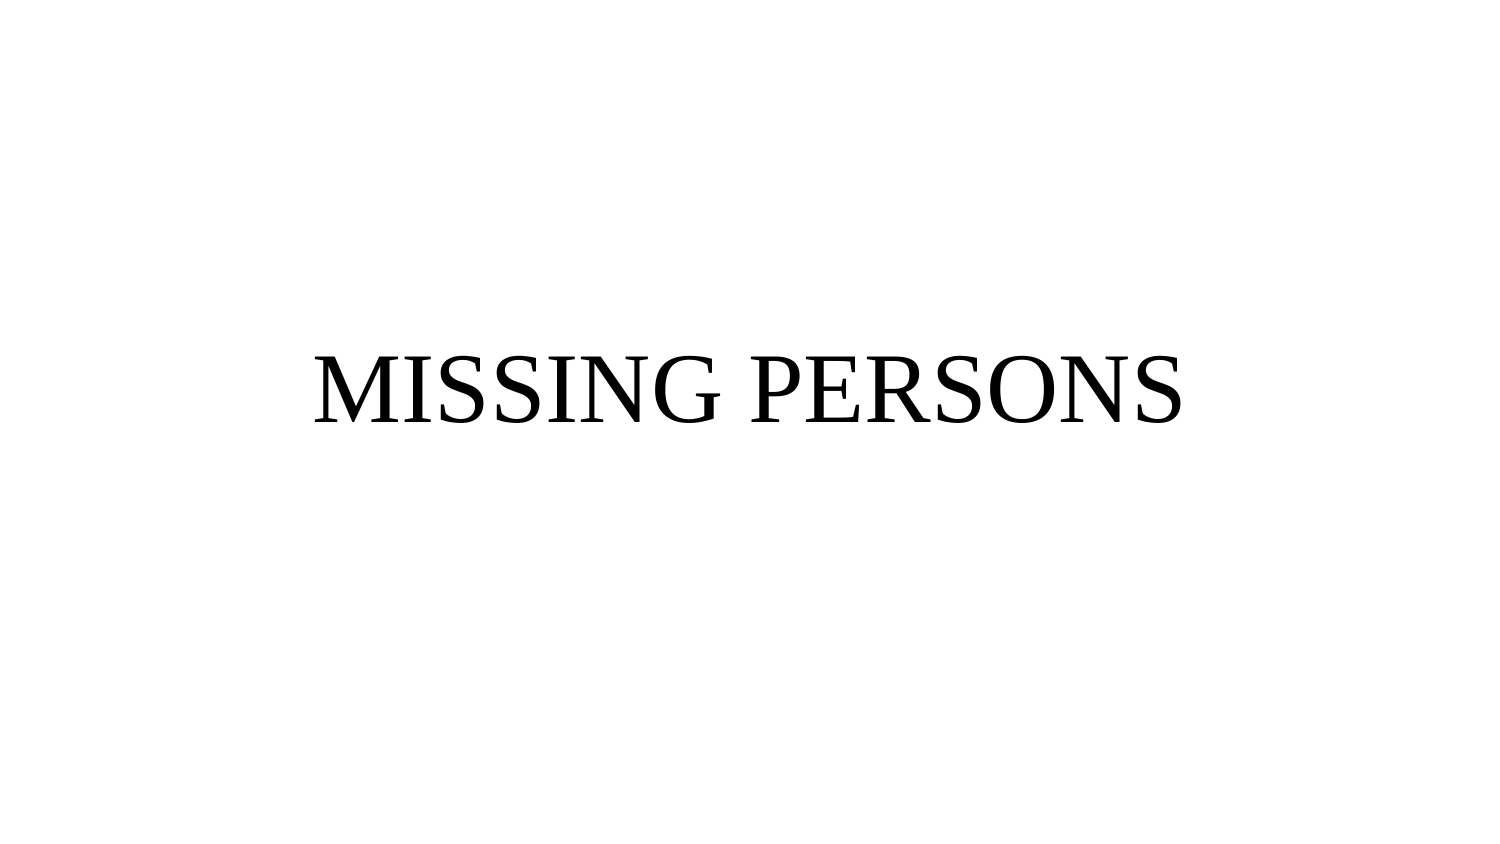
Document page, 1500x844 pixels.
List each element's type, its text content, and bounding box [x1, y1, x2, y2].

title MISSING PERSONS [51, 122, 1449, 459]
